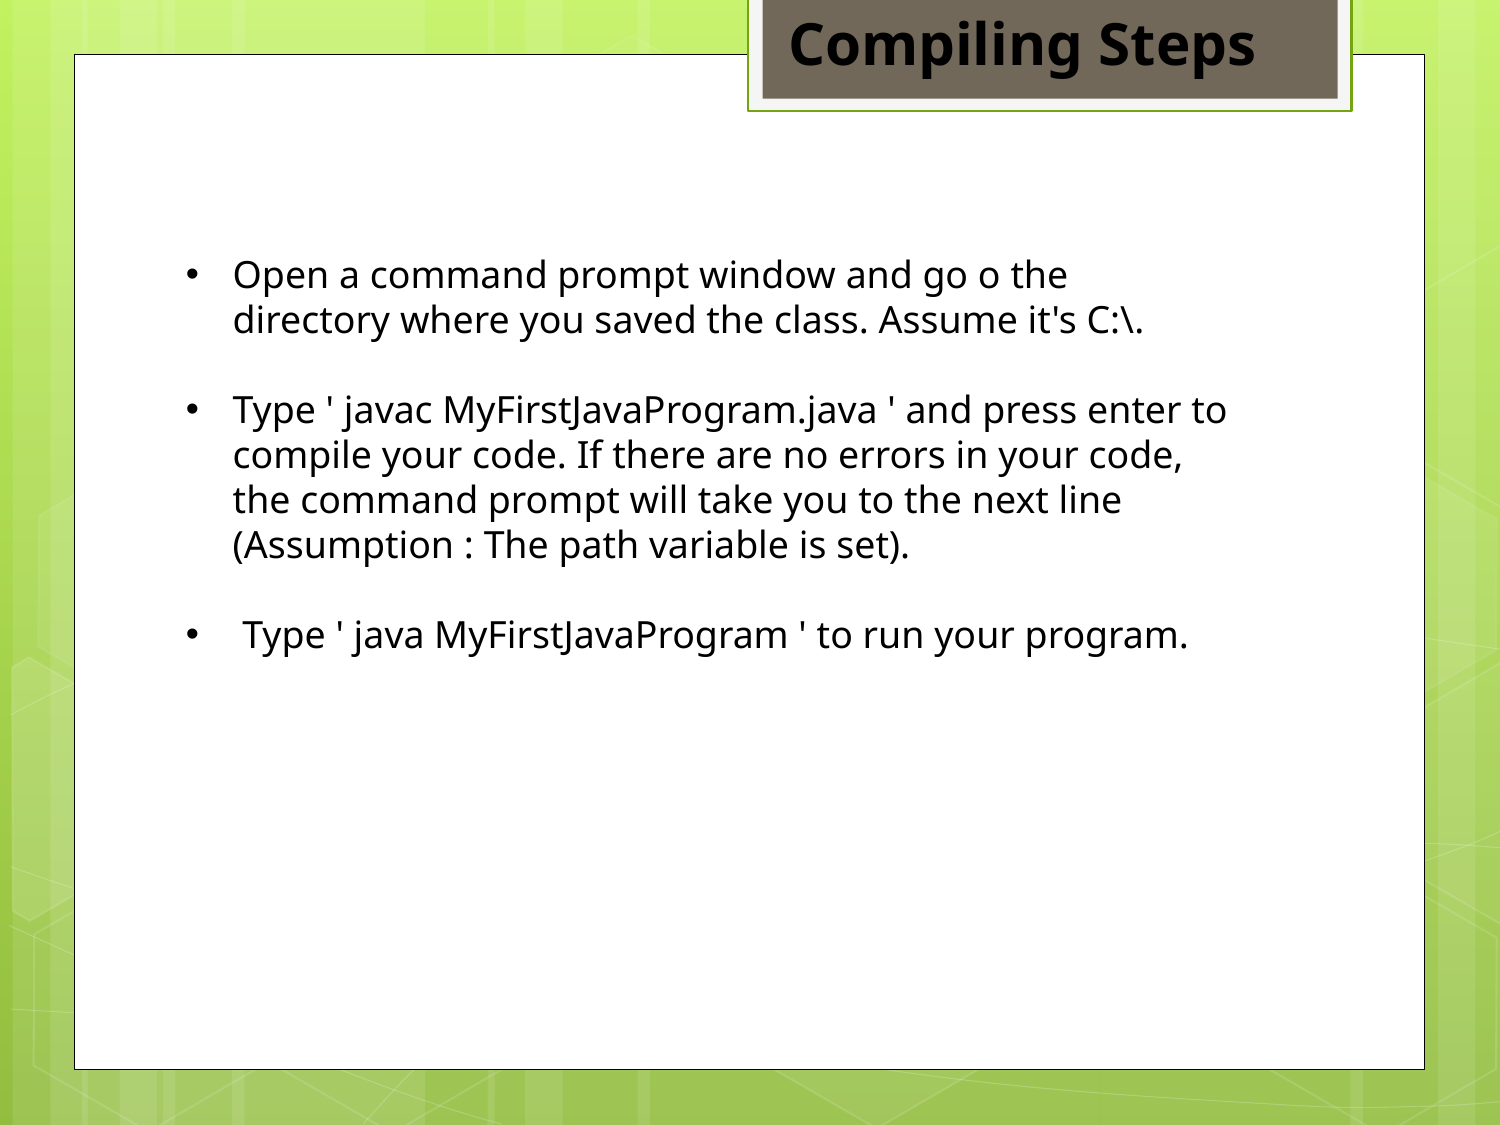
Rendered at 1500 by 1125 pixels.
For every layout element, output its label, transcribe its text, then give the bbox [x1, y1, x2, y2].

text_box Compiling Steps [773, 0, 1307, 85]
text_box Open a command prompt window and go o the directory where you saved the class. Assume it's C:\. Type ' javac MyFirstJavaProgram.java ' and press enter to compile your code. If there are no errors in your code, the command prompt will take you to the next line (Assumption : The path variable is set). Type ' java MyFirstJavaProgram ' to run your program. [171, 243, 1247, 664]
